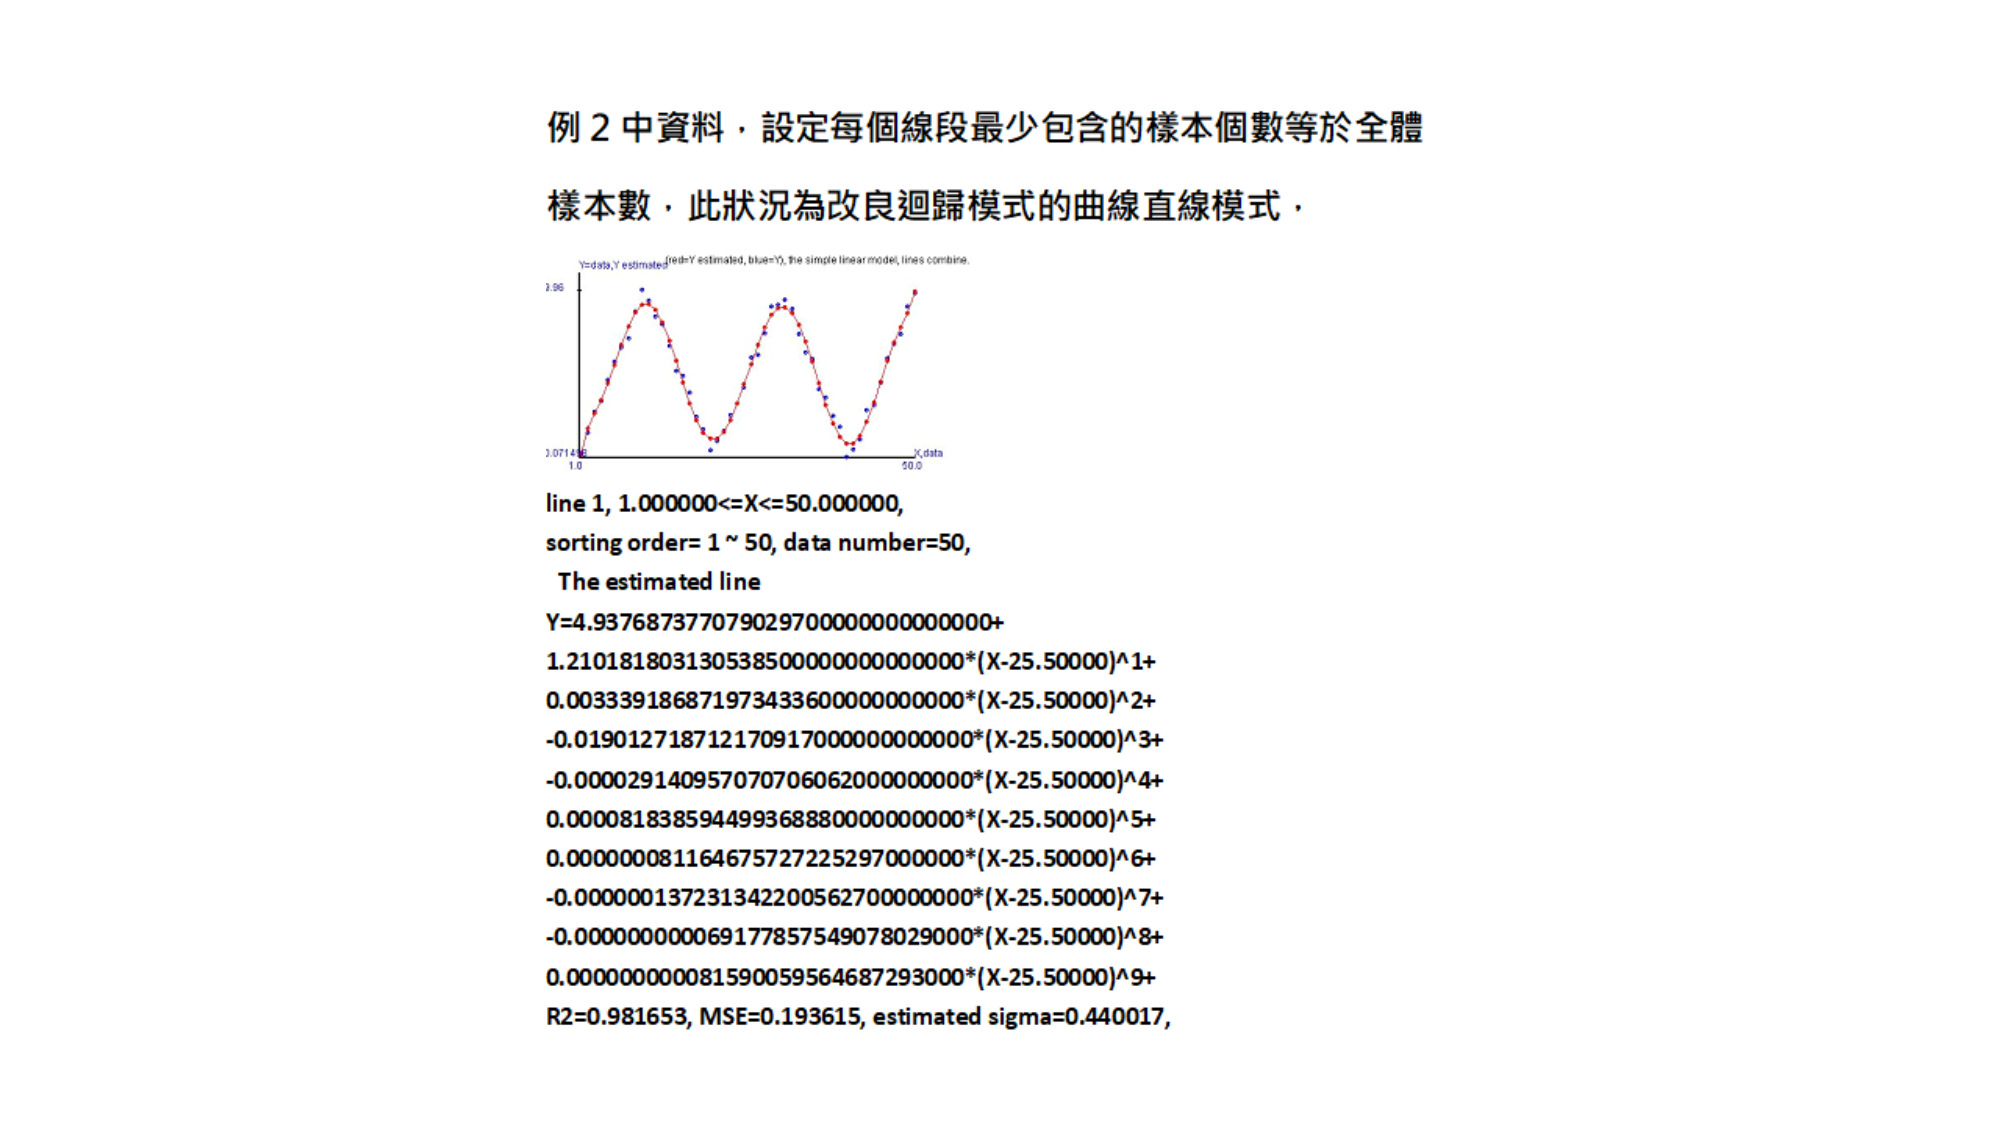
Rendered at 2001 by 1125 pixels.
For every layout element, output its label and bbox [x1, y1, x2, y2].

picture [545, 88, 1454, 1036]
